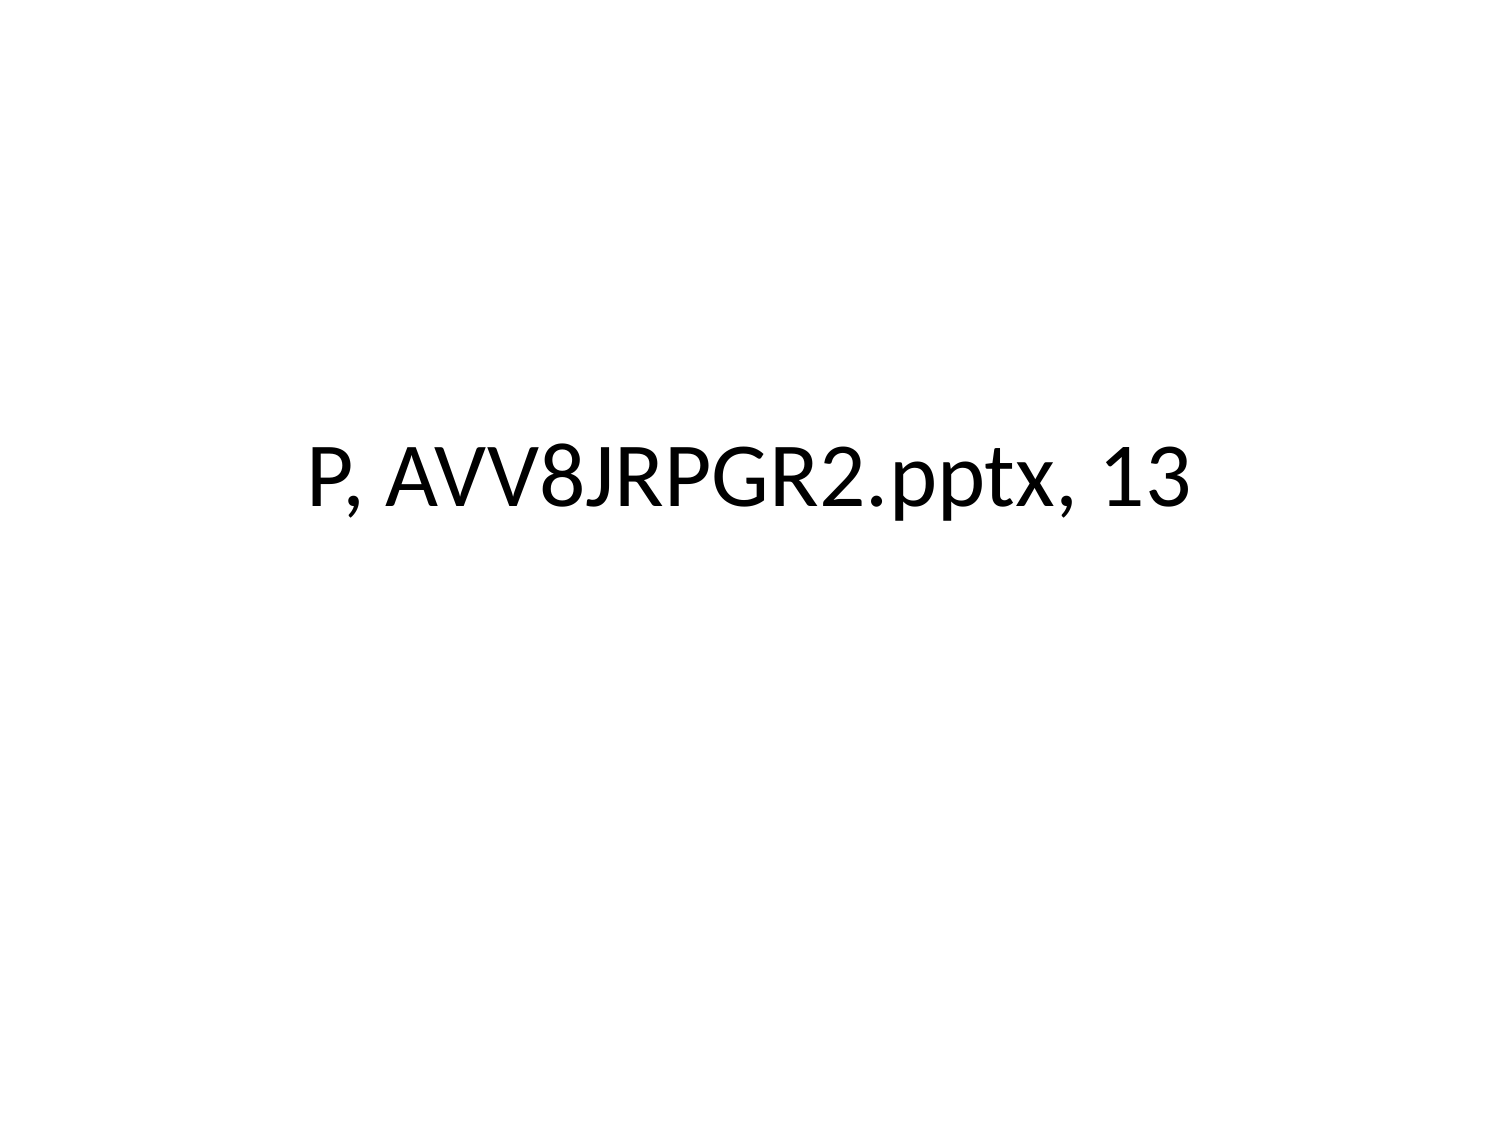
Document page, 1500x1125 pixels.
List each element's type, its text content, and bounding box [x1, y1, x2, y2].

title P, AVV8JRPGR2.pptx, 13 [112, 349, 1388, 591]
